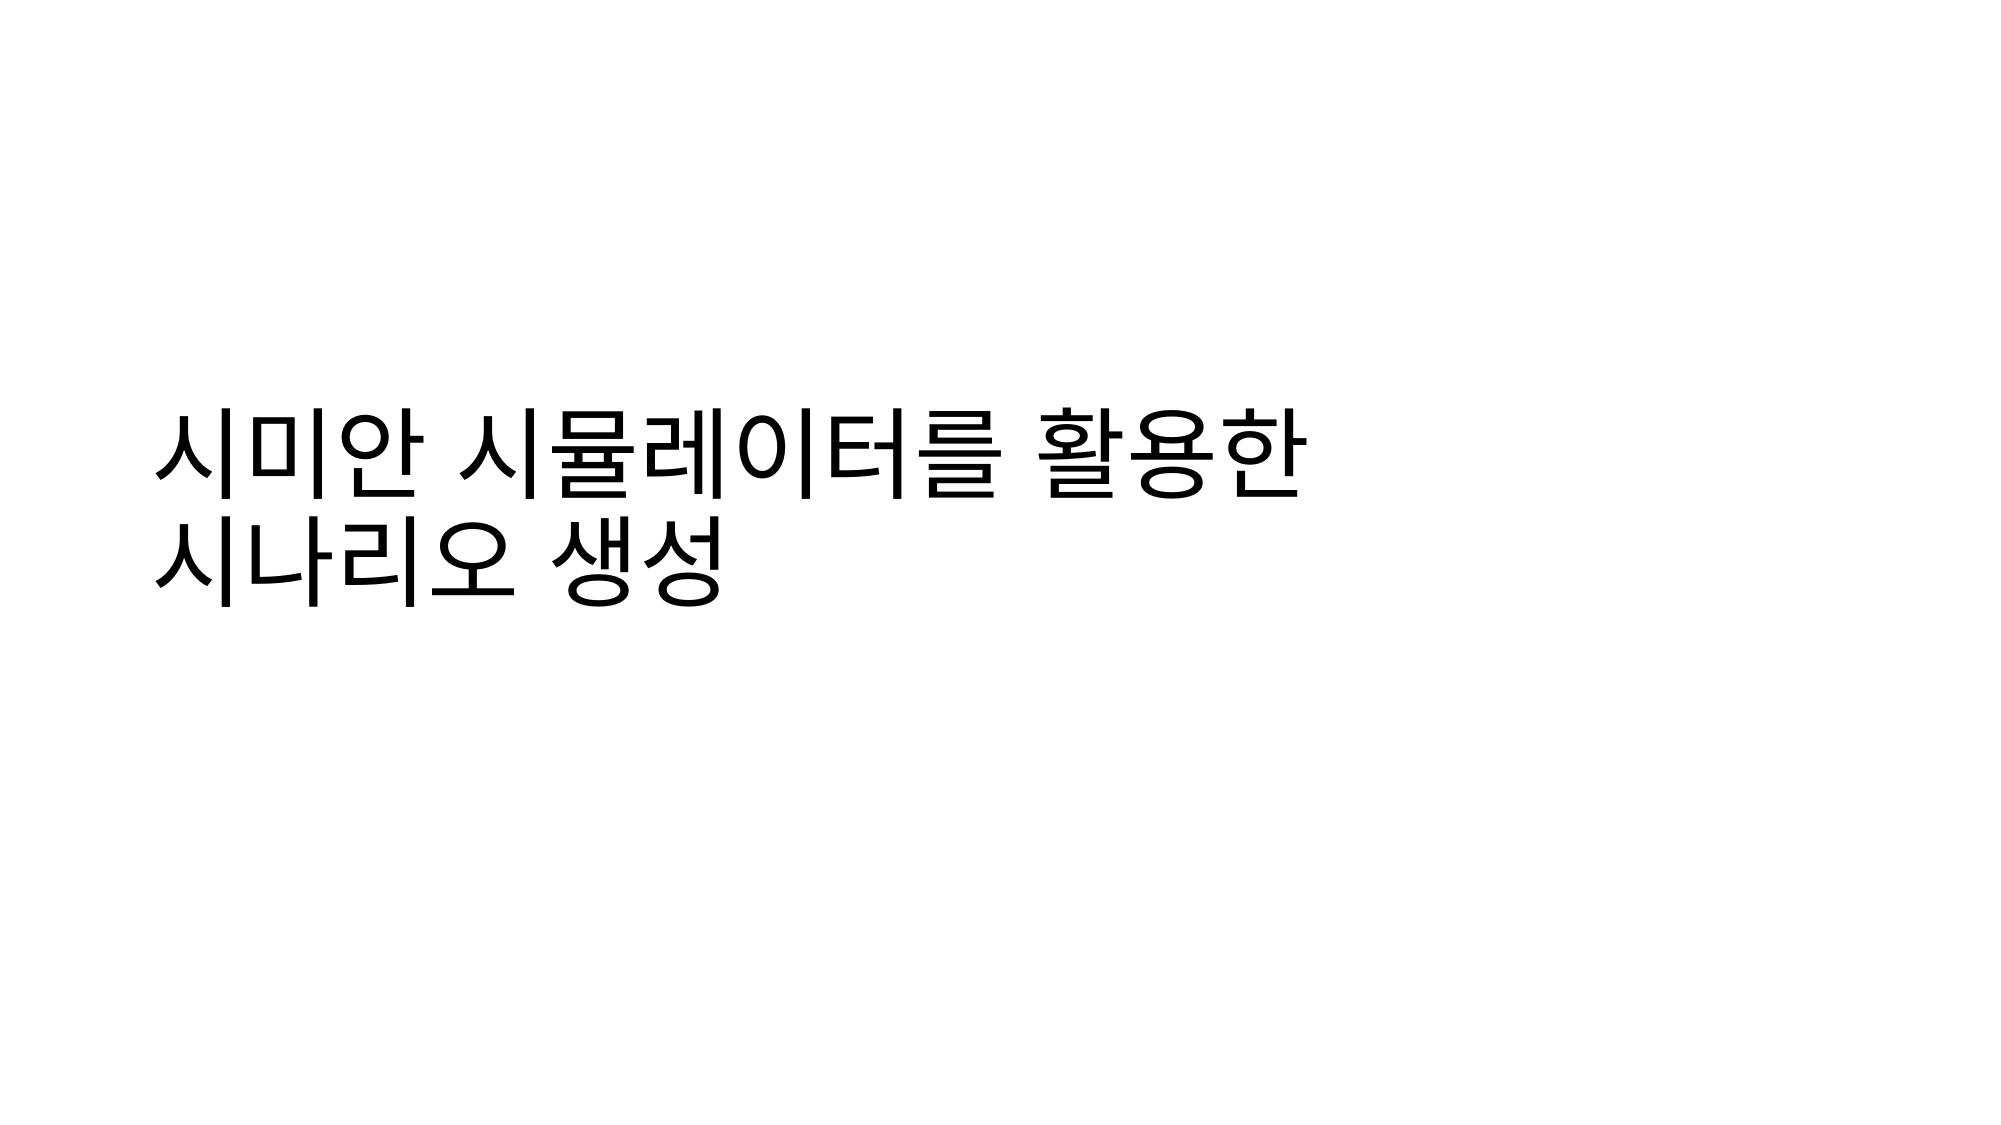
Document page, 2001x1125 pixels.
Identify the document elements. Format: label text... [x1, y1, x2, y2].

title 시미안 시뮬레이터를 활용한 시나리오 생성 [136, 280, 1862, 749]
